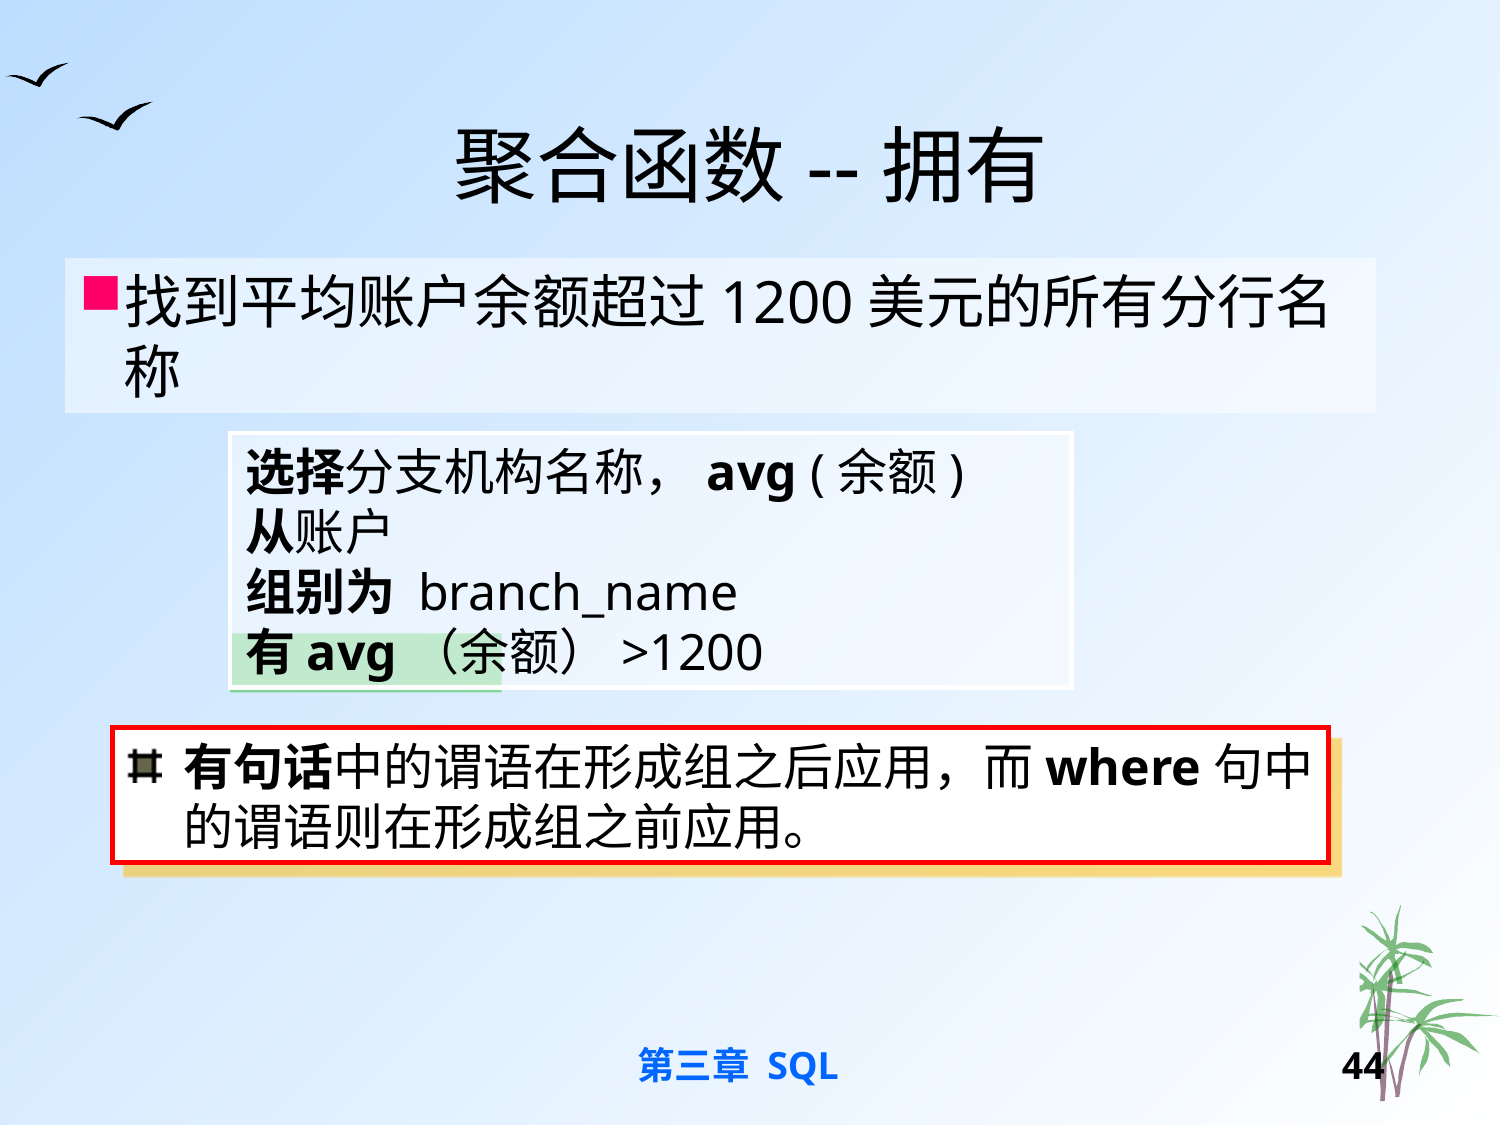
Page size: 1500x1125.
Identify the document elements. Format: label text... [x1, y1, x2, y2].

text_box 有句话中的谓语在形成组之后应用，而where句中的谓语则在形成组之前应用。 [112, 727, 1329, 863]
picture [126, 747, 162, 783]
footer 第三章 SQL [395, 1034, 1081, 1110]
text_box 找到平均账户余额超过1200美元的所有分行名称 [65, 258, 1376, 413]
text_box [230, 688, 502, 693]
title 聚合函数--拥有 [64, 66, 1437, 221]
slide_number 43 [1087, 1034, 1400, 1110]
text_box 选择分支机构名称，avg (余额) 从账户 组别为 branch_name 有avg（余额）>1200 [230, 432, 1072, 688]
